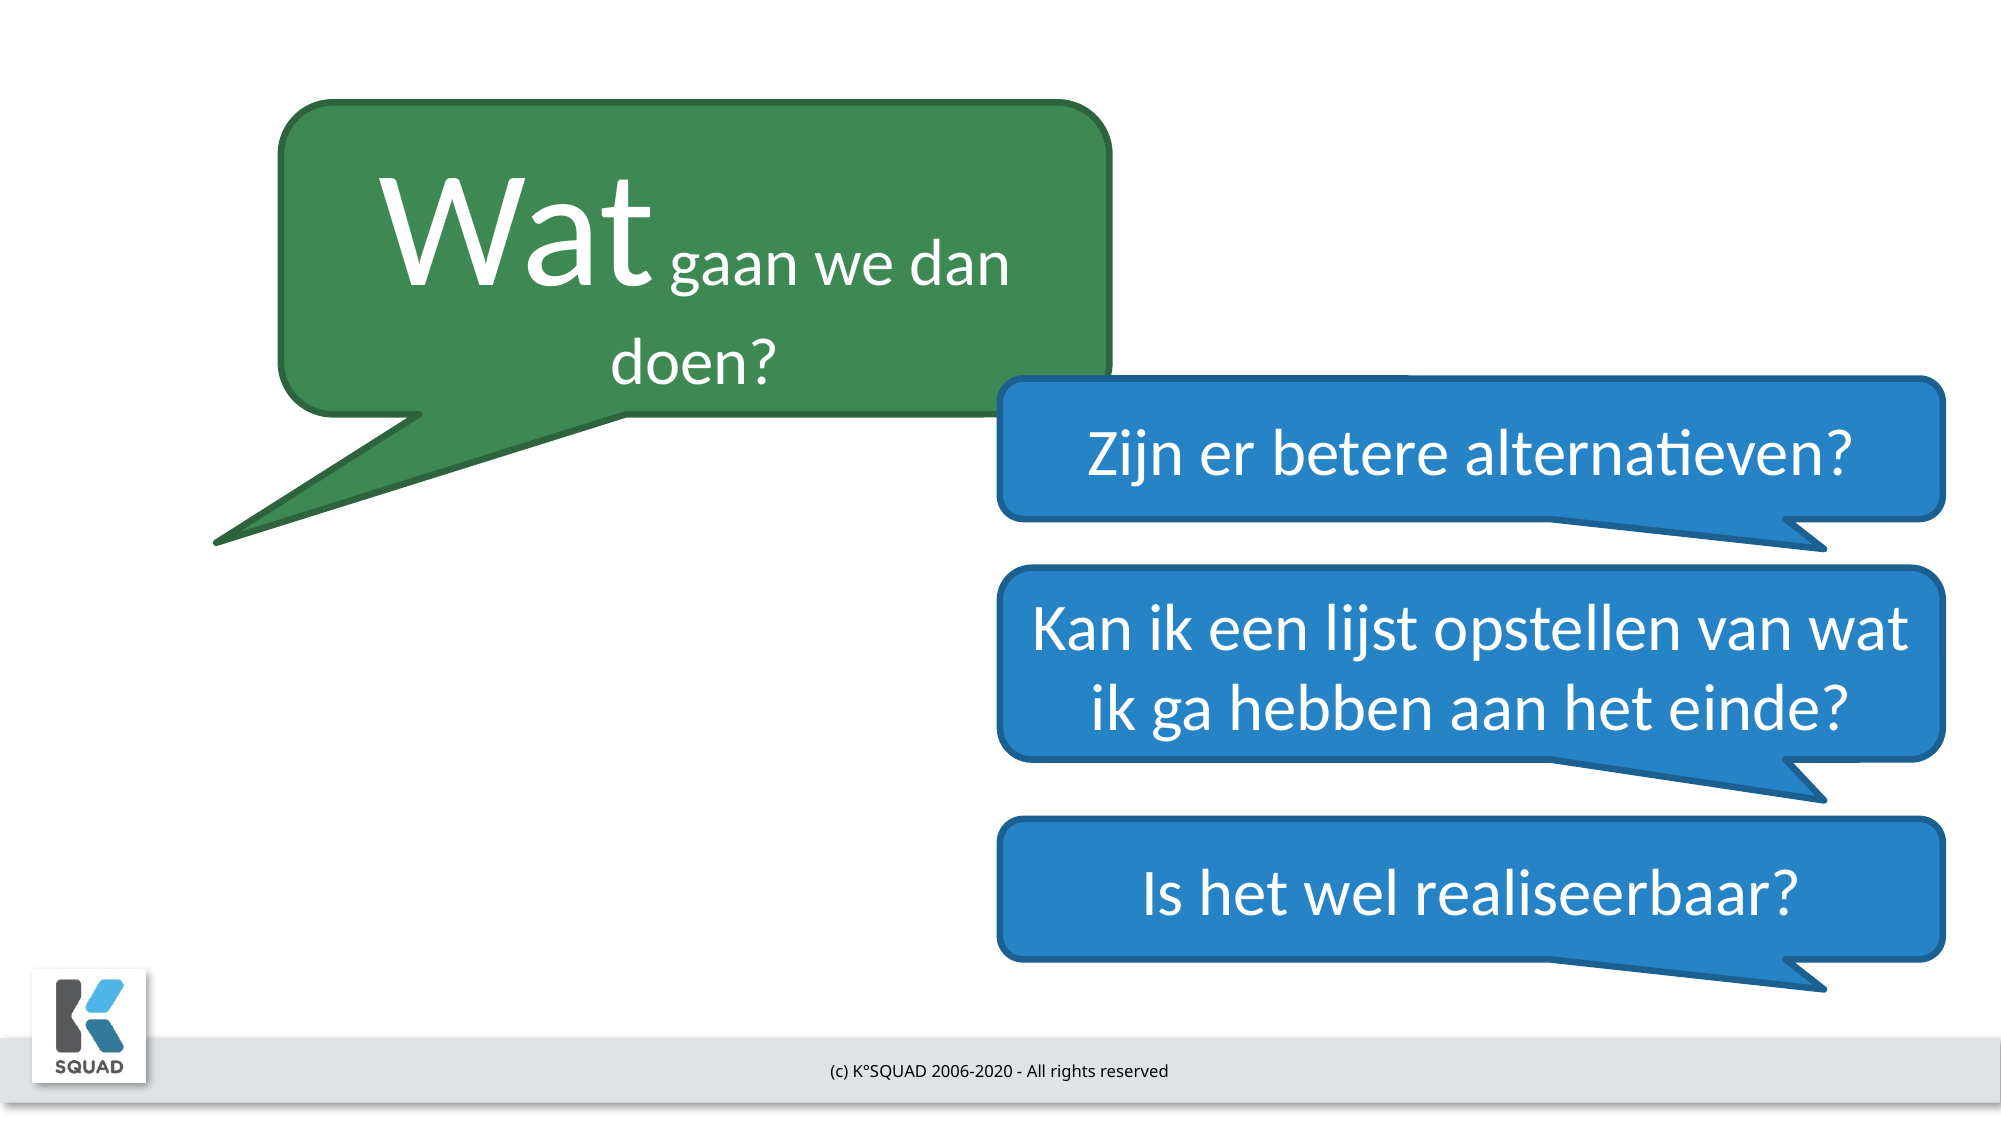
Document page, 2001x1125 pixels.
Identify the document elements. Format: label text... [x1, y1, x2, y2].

text_box Wat gaan we dan doen? [212, 99, 1113, 546]
text_box Kan ik een lijst opstellen van wat ik ga hebben aan het einde? [996, 564, 1947, 804]
picture [32, 969, 146, 1083]
footer (c) K°SQUAD 2006-2020 - All rights reserved [662, 1042, 1338, 1103]
text_box Is het wel realiseerbaar? [996, 815, 1947, 993]
text_box Zijn er betere alternatieven? [996, 375, 1947, 553]
